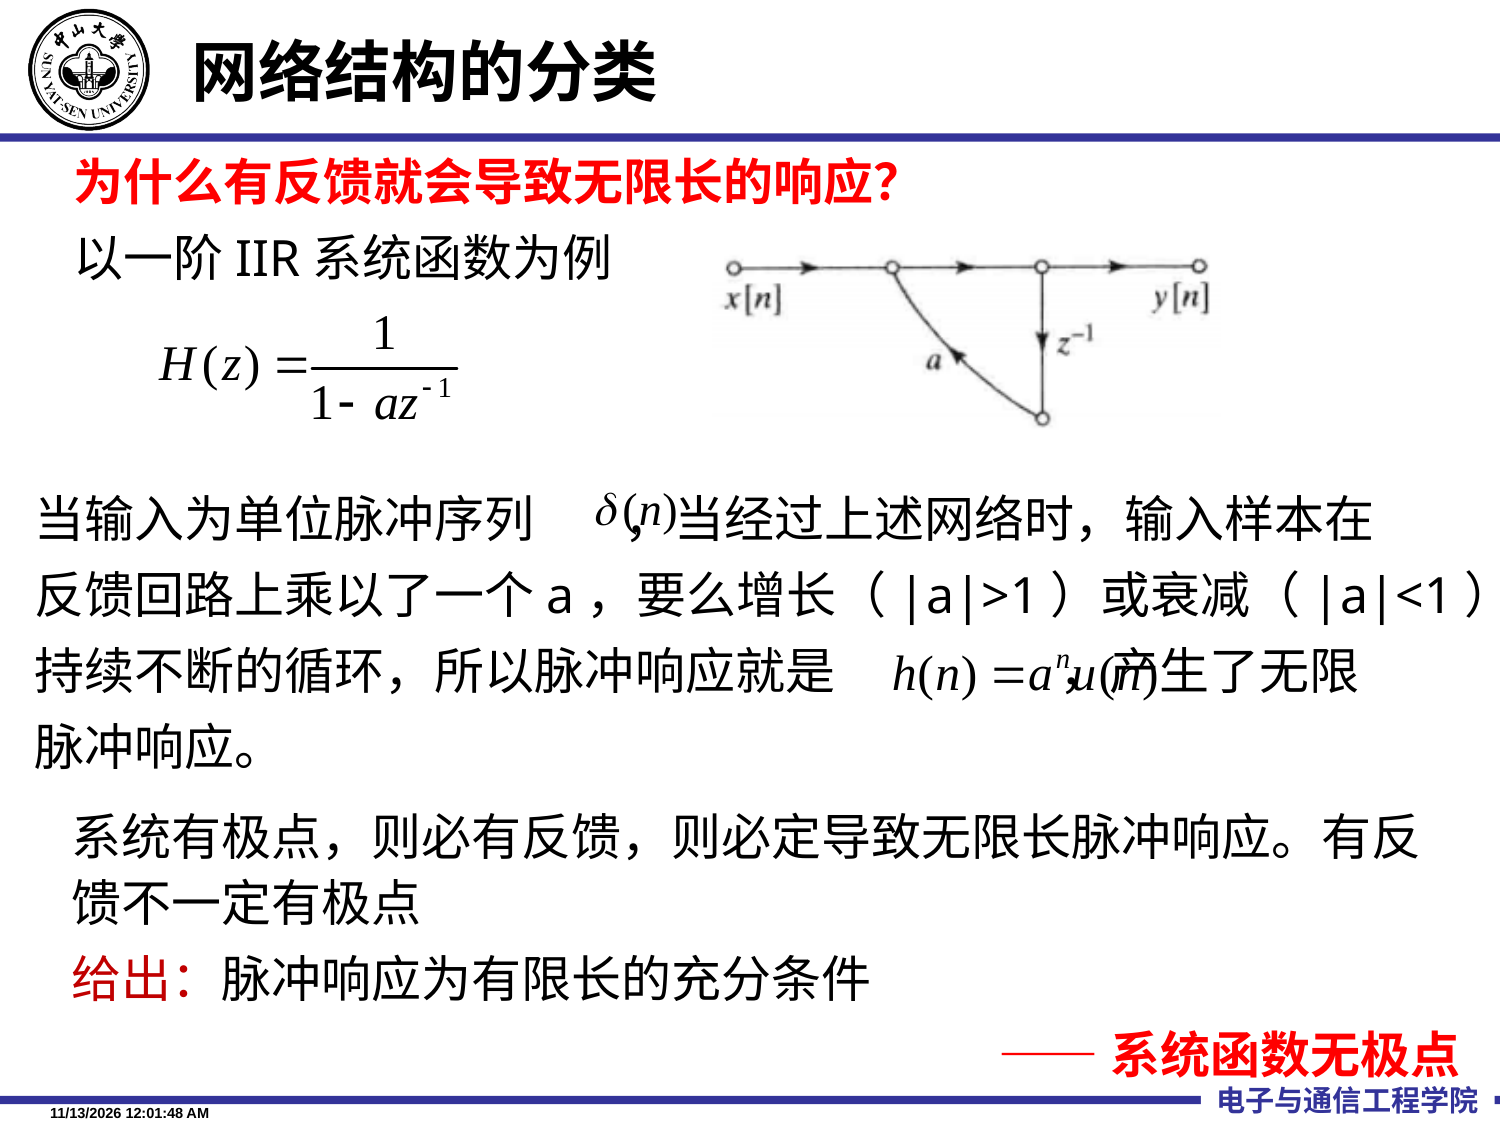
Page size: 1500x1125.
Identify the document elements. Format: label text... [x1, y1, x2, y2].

picture [28, 8, 150, 131]
picture [712, 239, 1221, 436]
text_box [149, 301, 467, 431]
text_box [54, 473, 1496, 793]
text_box 系统有极点，则必有反馈，则必定导致无限长脉冲响应。有反馈不一定有极点 给出：脉冲响应为有限长的充分条件 ——系统函数无极点 [56, 800, 1475, 1091]
text_box 为什么有反馈就会导致无限长的响应？ 以一阶IIR系统函数为例 [58, 137, 1393, 472]
title 网络结构的分类 [176, 13, 1324, 125]
